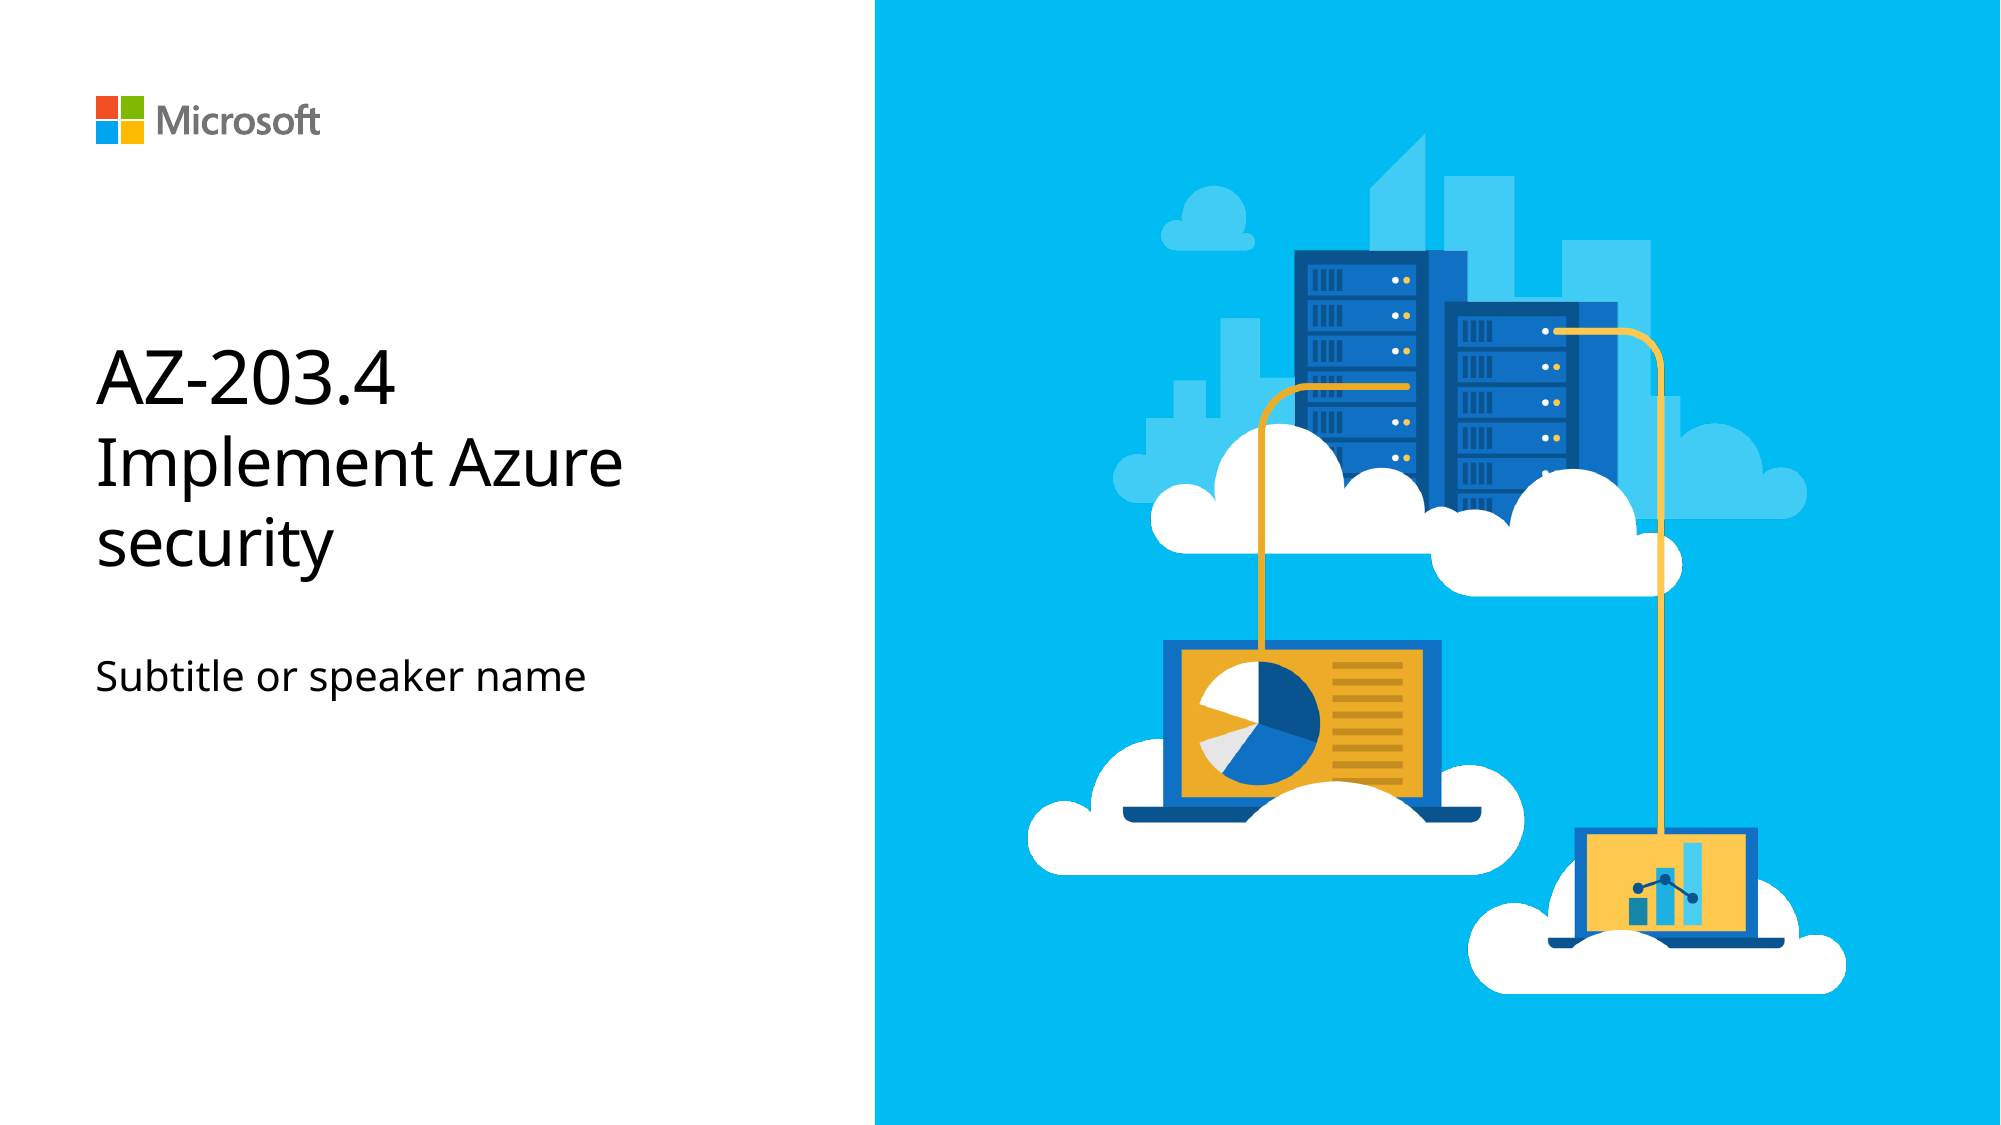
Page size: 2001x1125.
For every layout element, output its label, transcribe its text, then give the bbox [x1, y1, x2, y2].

list Subtitle or speaker name [95, 650, 779, 701]
title AZ-203.4 Implement Azure security [96, 327, 781, 580]
picture [1162, 187, 1254, 250]
picture [1028, 136, 1846, 993]
